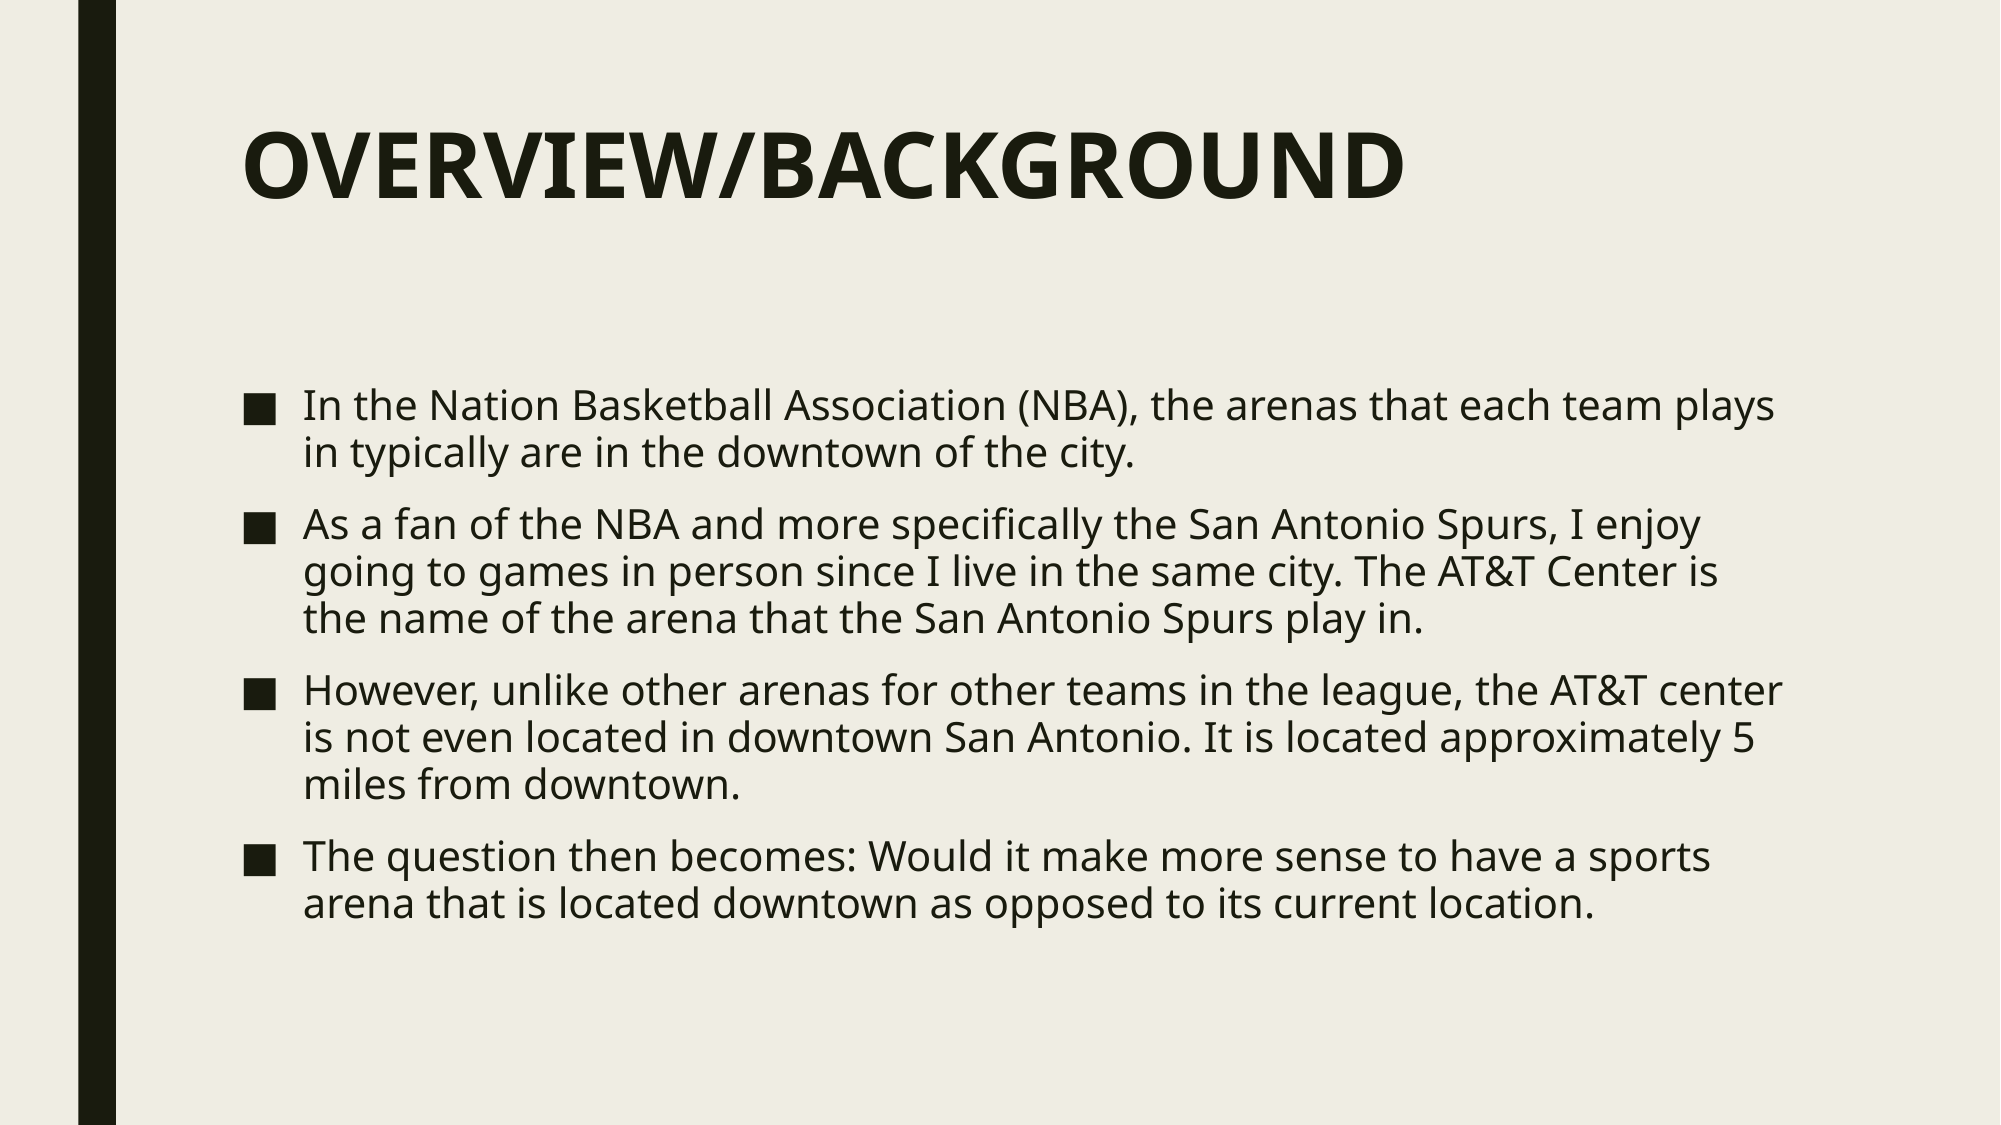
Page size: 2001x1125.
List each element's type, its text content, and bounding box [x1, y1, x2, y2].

list In the Nation Basketball Association (NBA), the arenas that each team plays in typically are in the downtown of the city. As a fan of the NBA and more specifically the San Antonio Spurs, I enjoy going to games in person since I live in the same city. The AT&T Center is the name of the arena that the San Antonio Spurs play in. However, unlike other arenas for other teams in the league, the AT&T center is not even located in downtown San Antonio. It is located approximately 5 miles from downtown. The question then becomes: Would it make more sense to have a sports arena that is located downtown as opposed to its current location. [225, 375, 1800, 963]
title OVERVIEW/BACKGROUND [225, 112, 1800, 357]
